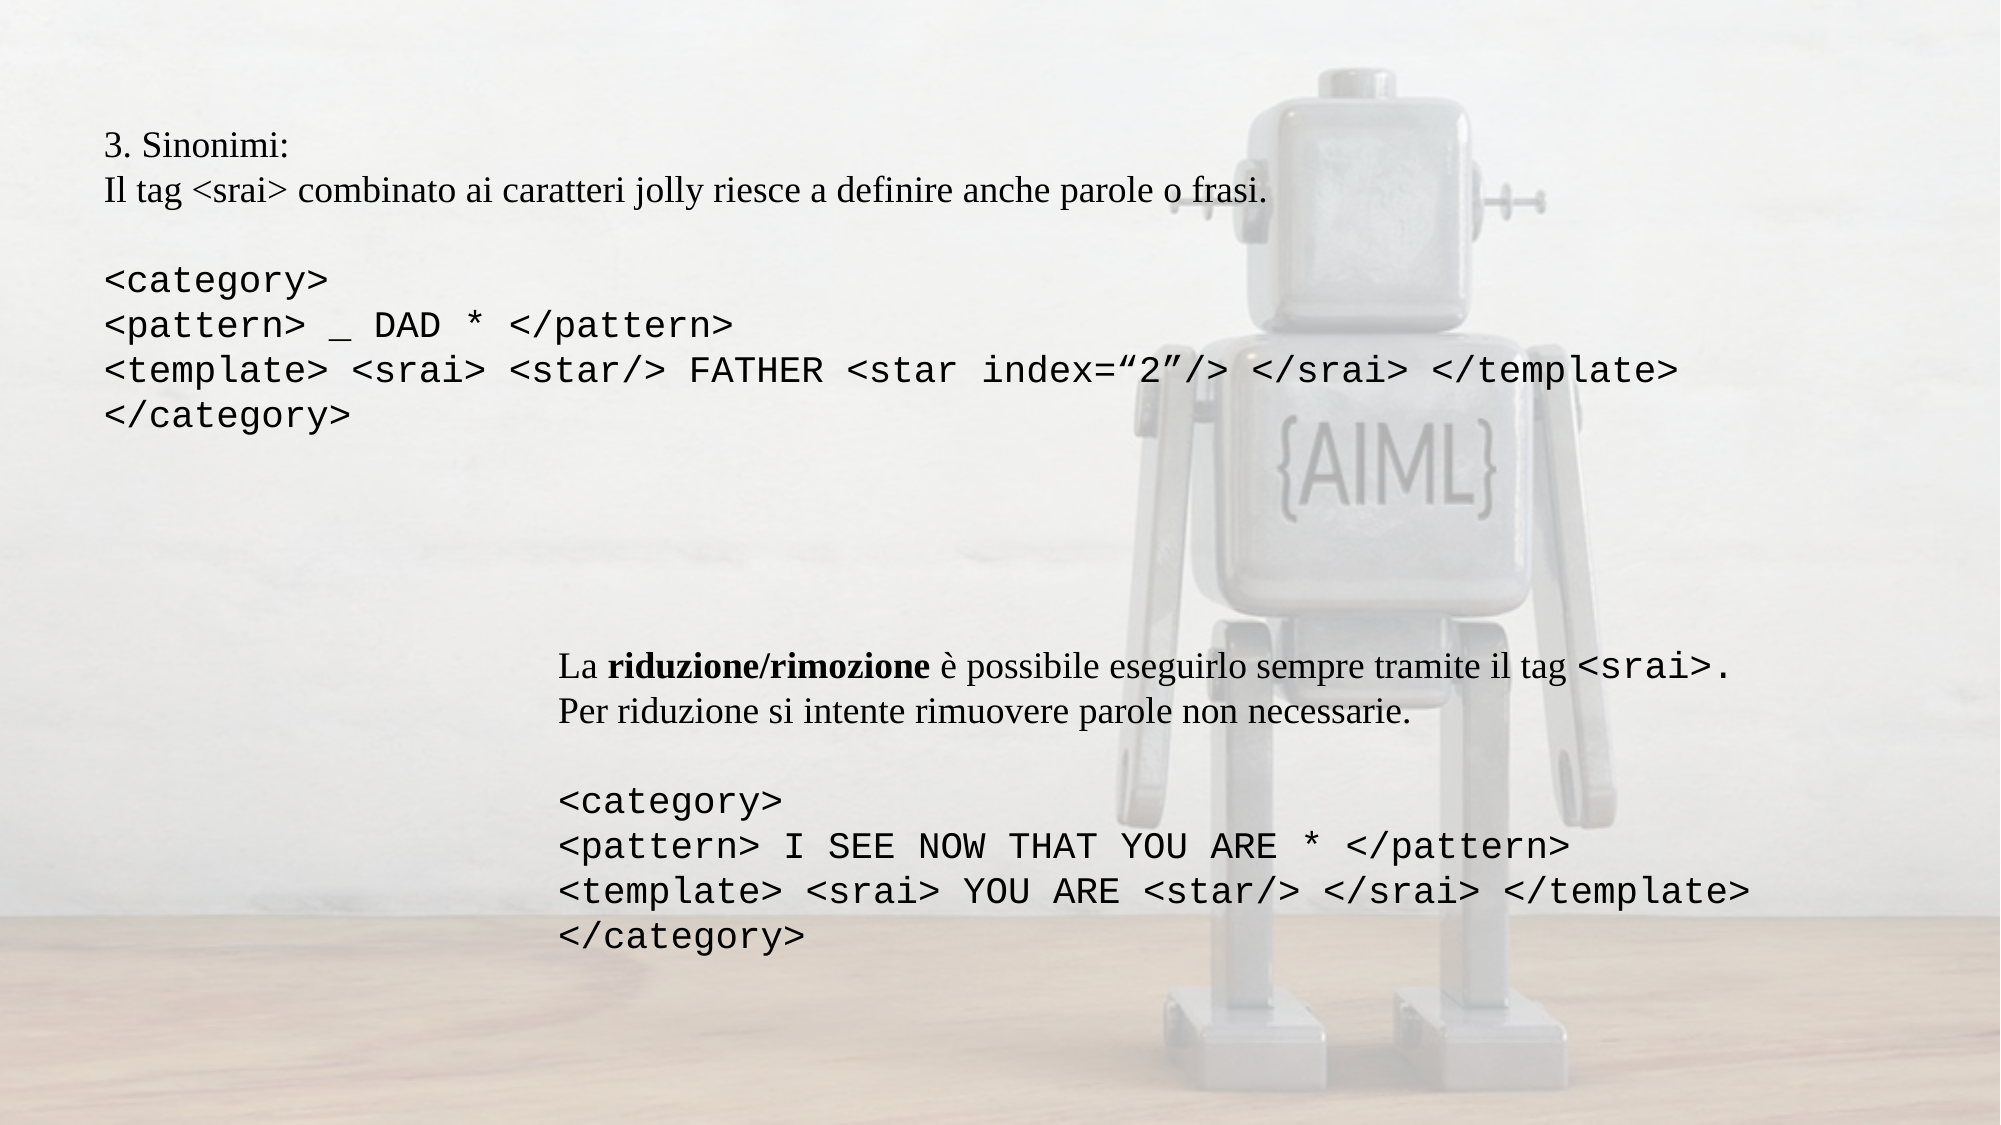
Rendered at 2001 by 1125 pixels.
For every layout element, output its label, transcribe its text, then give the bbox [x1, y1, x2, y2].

text_box 3. Sinonimi: Il tag <srai> combinato ai caratteri jolly riesce a definire anche parole o frasi. <category> <pattern> _ DAD * </pattern> <template> <srai> <star/> FATHER <star index=“2”/> </srai> </template> </category> [89, 112, 1725, 488]
text_box La riduzione/rimozione è possibile eseguirlo sempre tramite il tag <srai>. Per riduzione si intente rimuovere parole non necessarie. <category> <pattern> I SEE NOW THAT YOU ARE * </pattern> <template> <srai> YOU ARE <star/> </srai> </template> </category> [543, 633, 1916, 1009]
